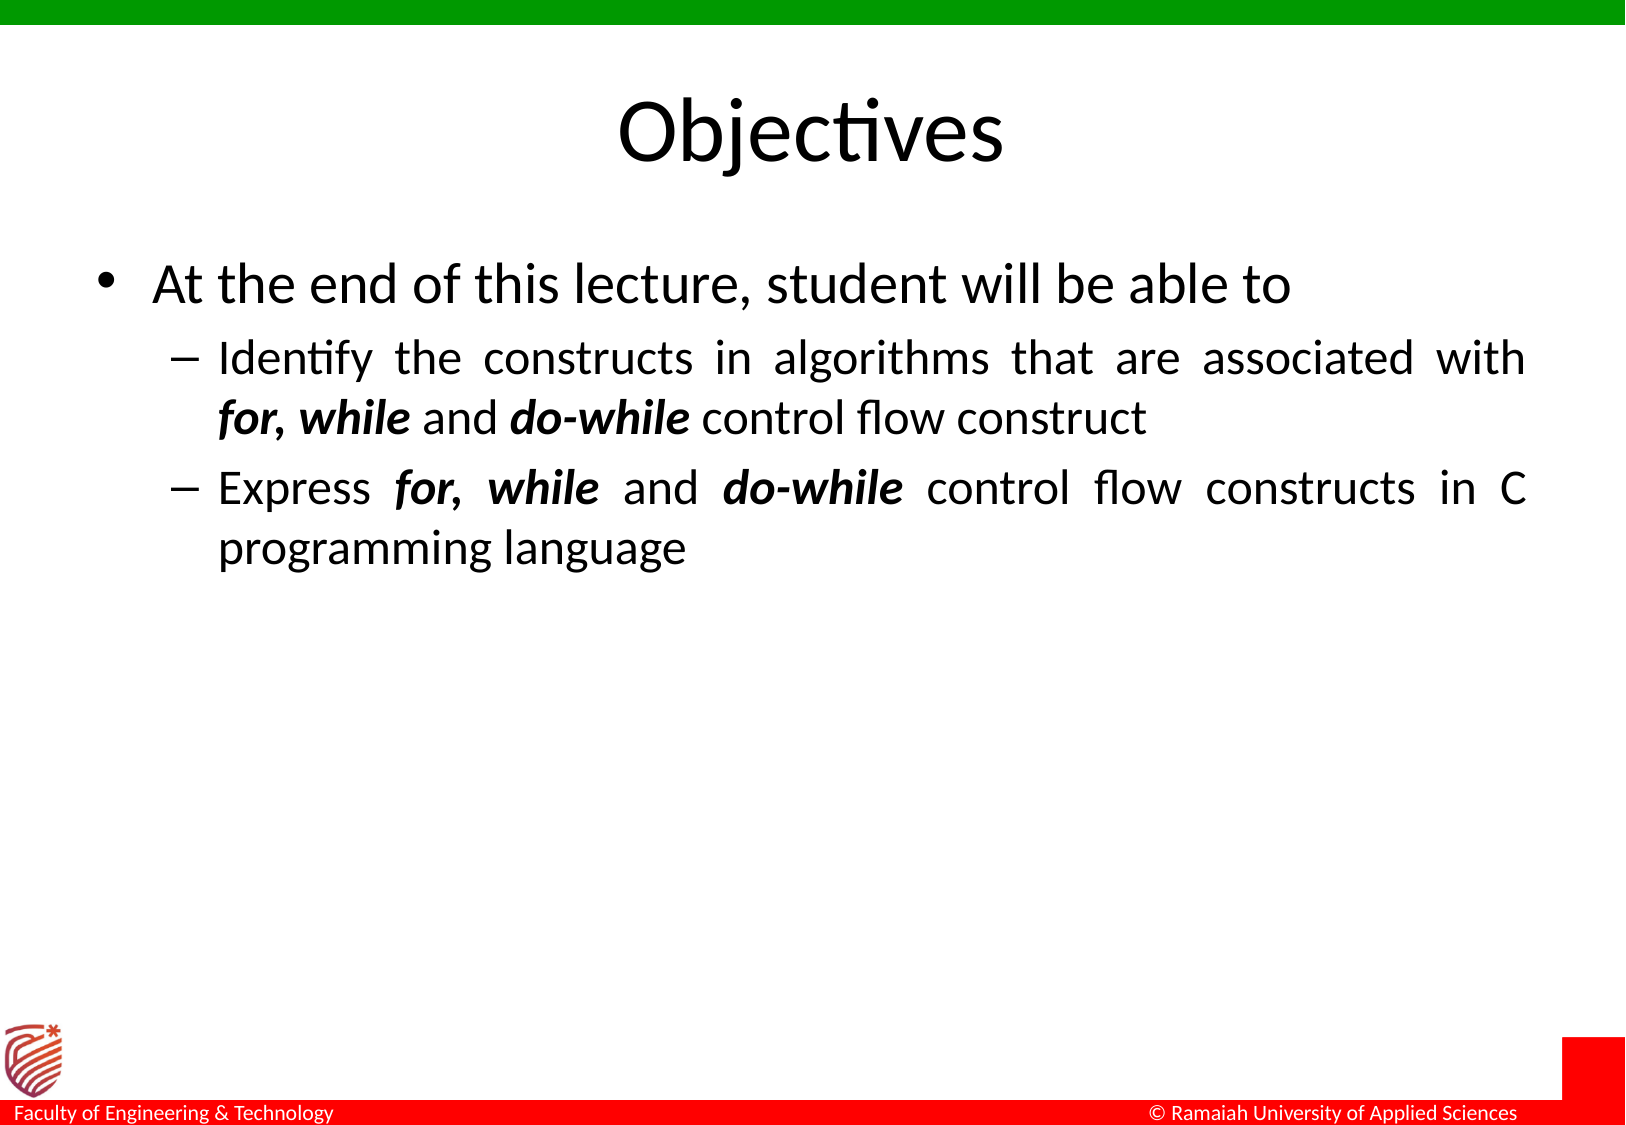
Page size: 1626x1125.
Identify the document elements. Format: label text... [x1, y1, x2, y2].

picture [0, 1013, 69, 1100]
list At the end of this lecture, student will be able to Identify the constructs in algorithms that are associated with for, while and do-while control flow construct Express for, while and do-while control flow constructs in C programming language [81, 237, 1542, 1004]
title Objectives [81, 62, 1542, 187]
